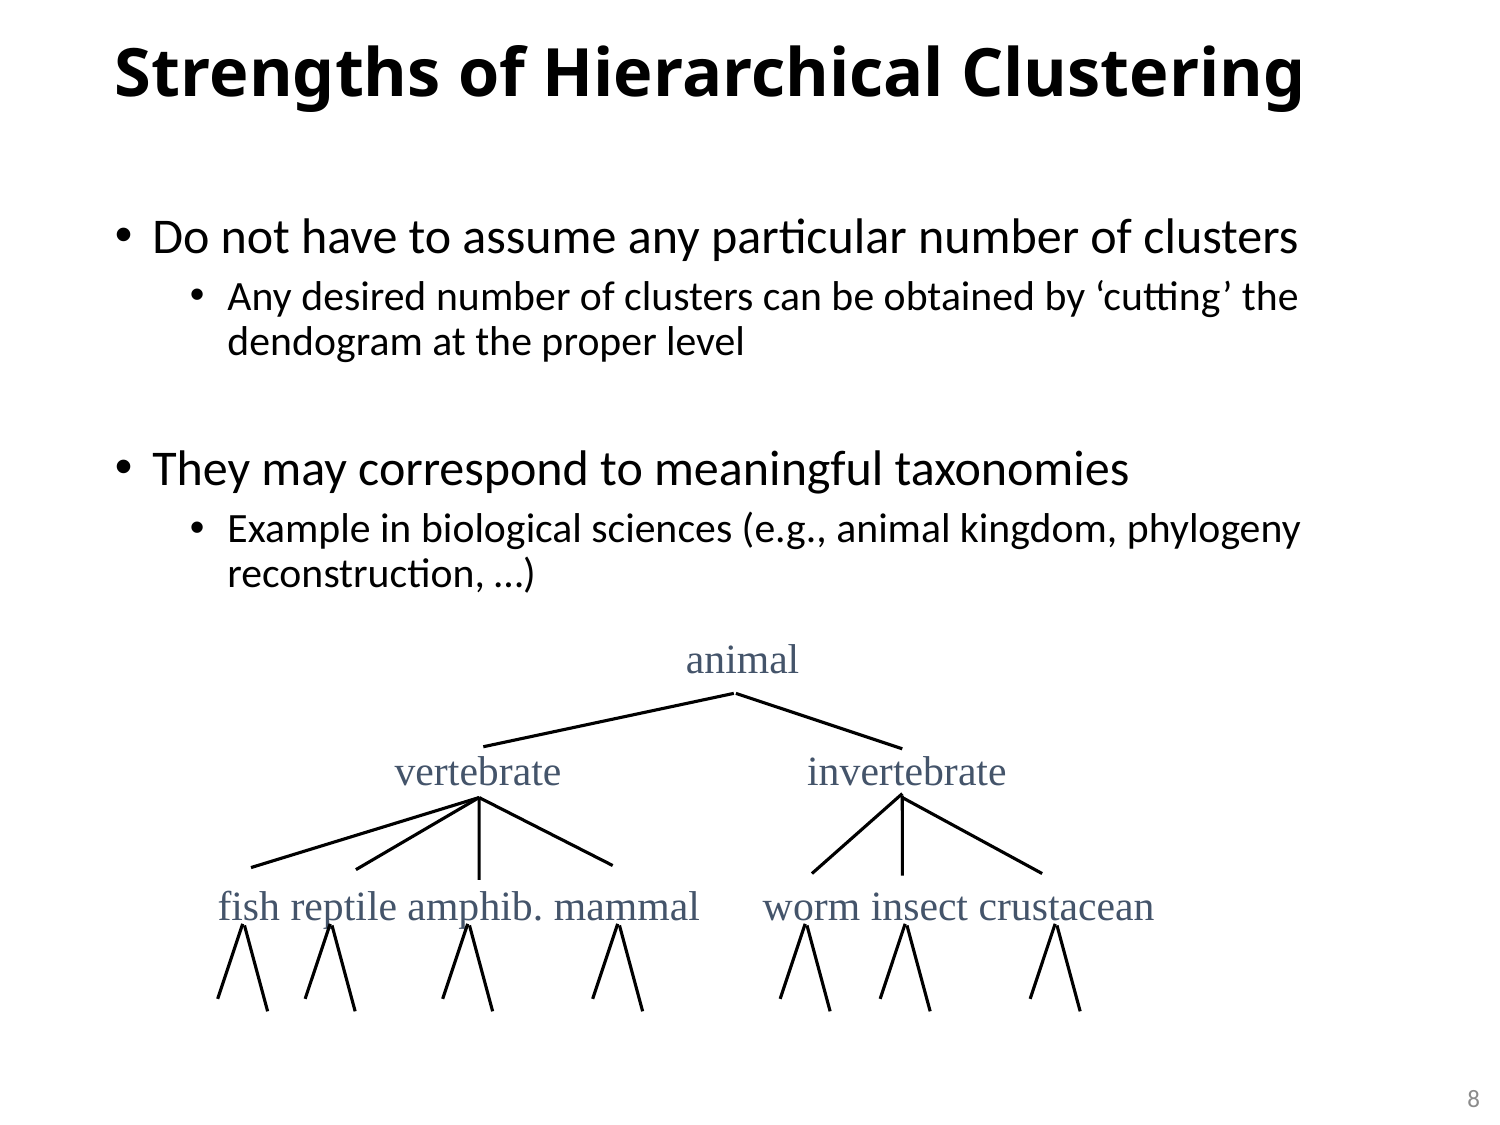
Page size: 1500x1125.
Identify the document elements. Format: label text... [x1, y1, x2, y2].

slide_number 8 [1157, 1080, 1495, 1116]
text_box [205, 623, 1168, 1012]
list Do not have to assume any particular number of clusters Any desired number of clusters can be obtained by ‘cutting’ the dendogram at the proper level They may correspond to meaningful taxonomies Example in biological sciences (e.g., animal kingdom, phylogeny reconstruction, …) [99, 202, 1378, 977]
title Strengths of Hierarchical Clustering [99, 29, 1394, 121]
